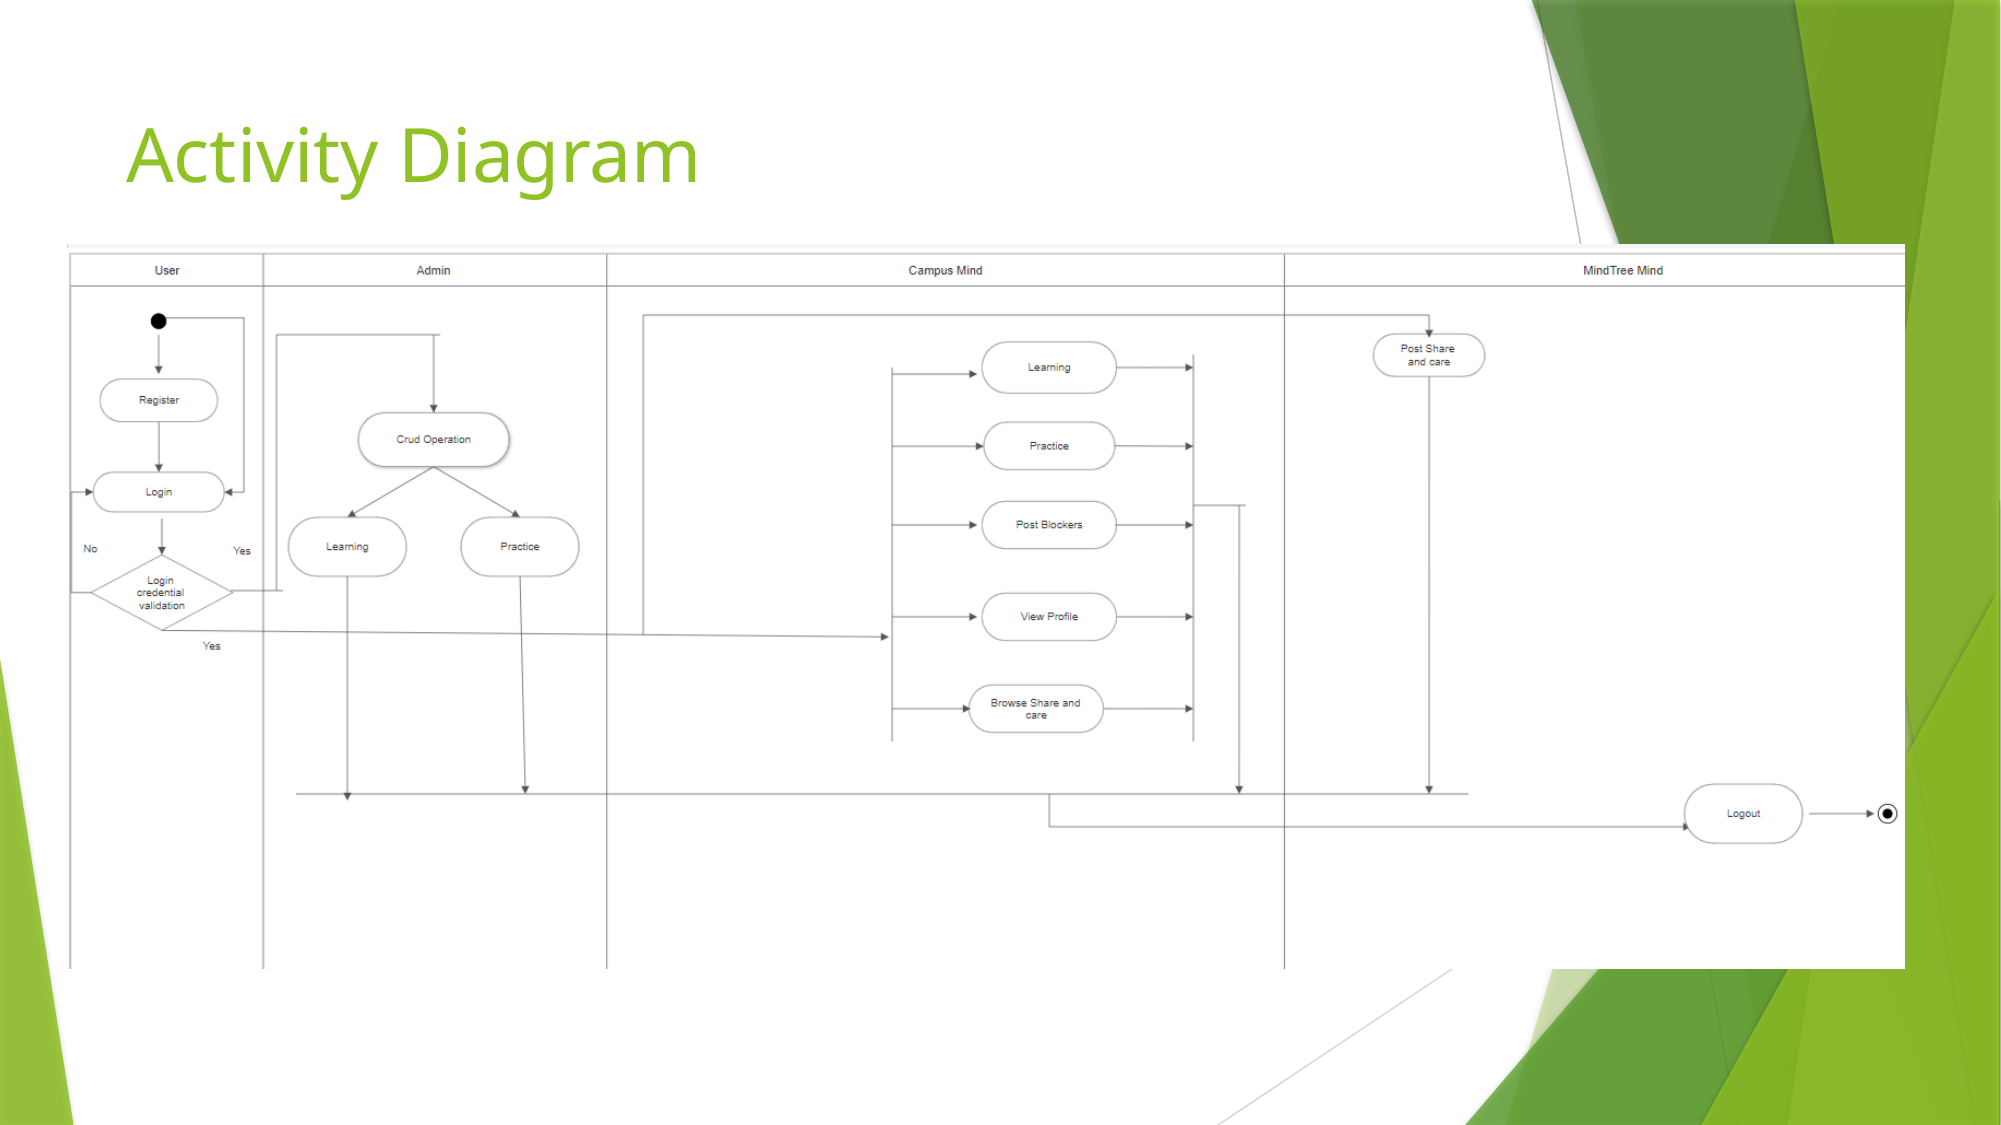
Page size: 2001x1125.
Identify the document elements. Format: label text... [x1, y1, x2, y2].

title Activity Diagram [111, 99, 1522, 244]
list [66, 244, 1906, 969]
